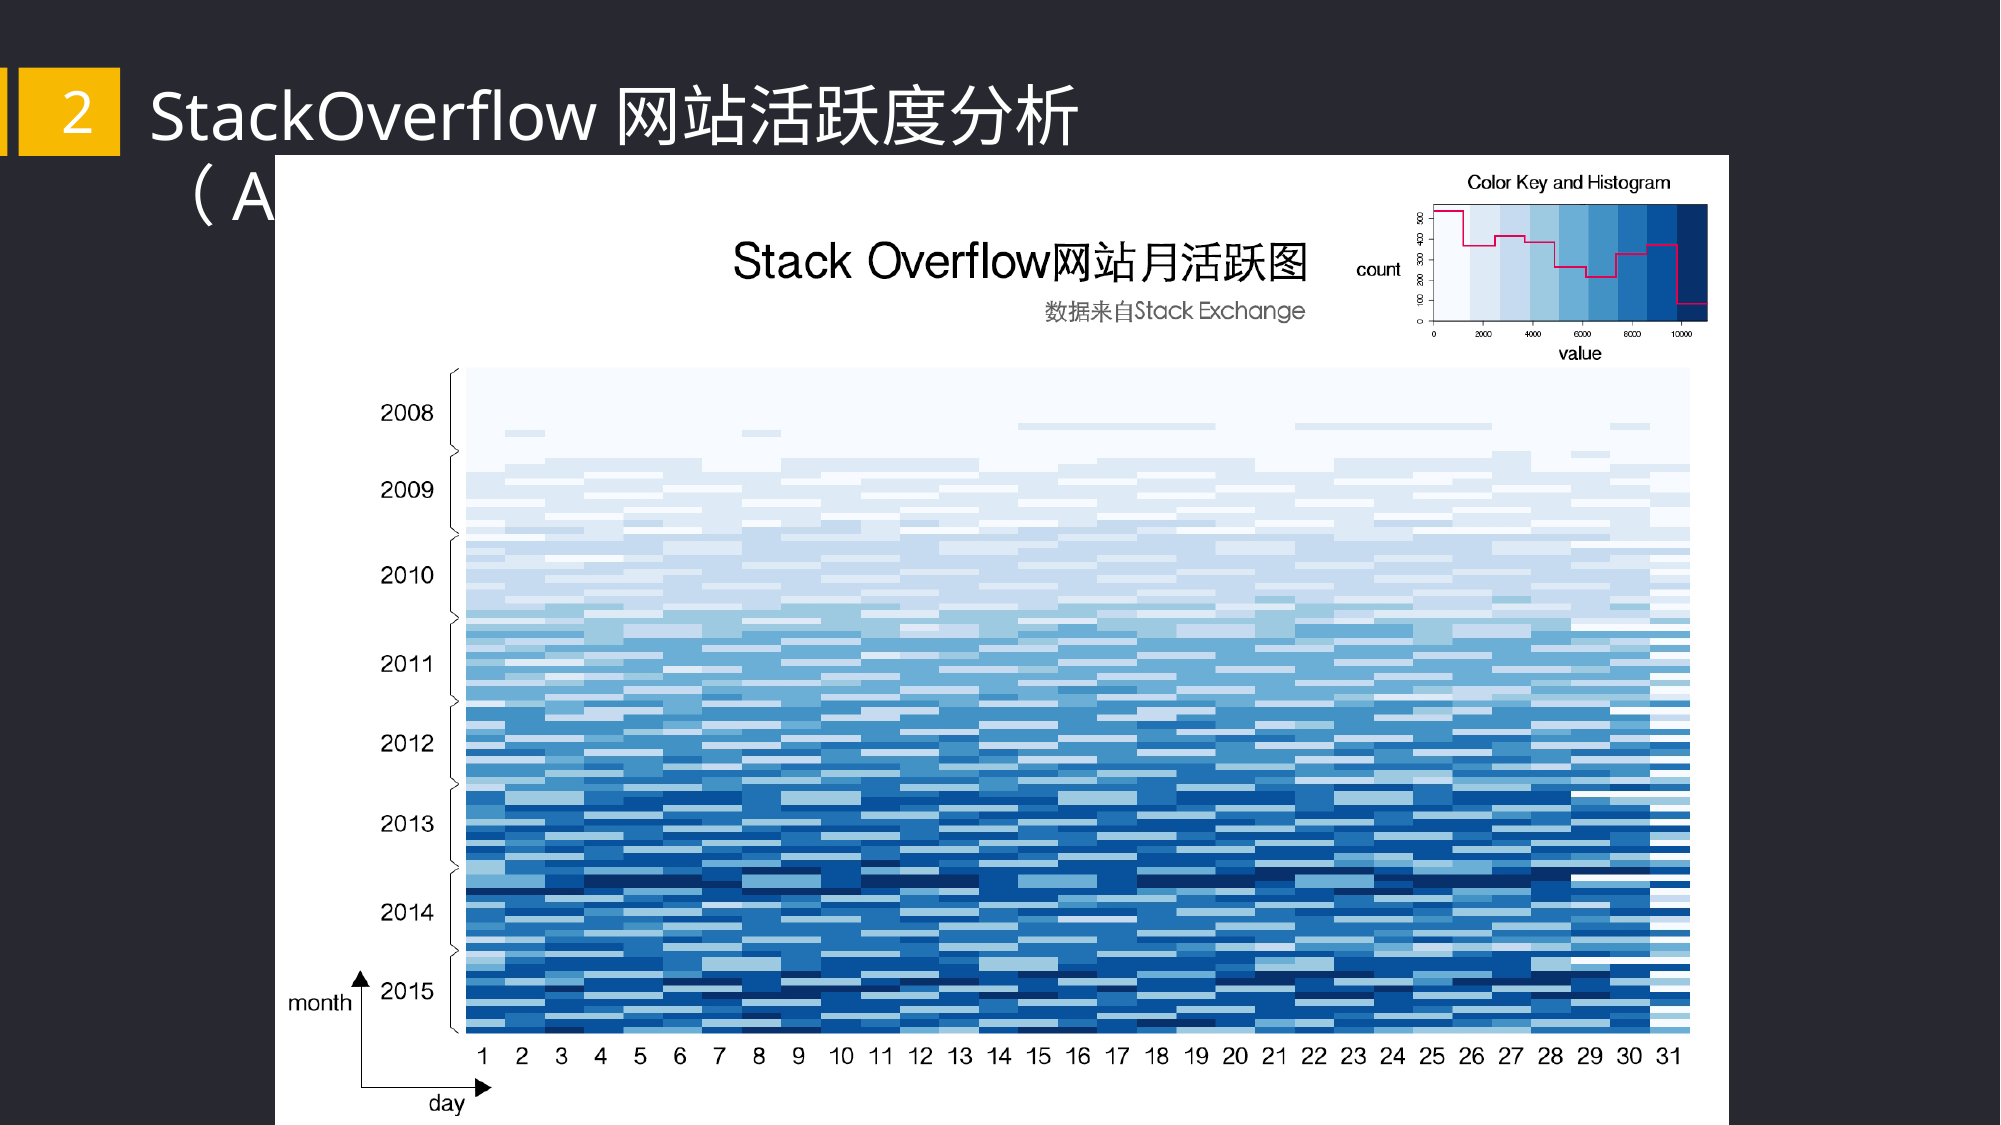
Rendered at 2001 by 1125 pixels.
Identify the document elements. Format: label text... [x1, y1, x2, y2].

text_box [0, 67, 8, 157]
text_box [18, 67, 121, 157]
picture [275, 155, 1729, 1125]
text_box 2 [47, 67, 92, 153]
text_box StackOverflow网站活跃度分析（AHP） [134, 66, 1302, 241]
